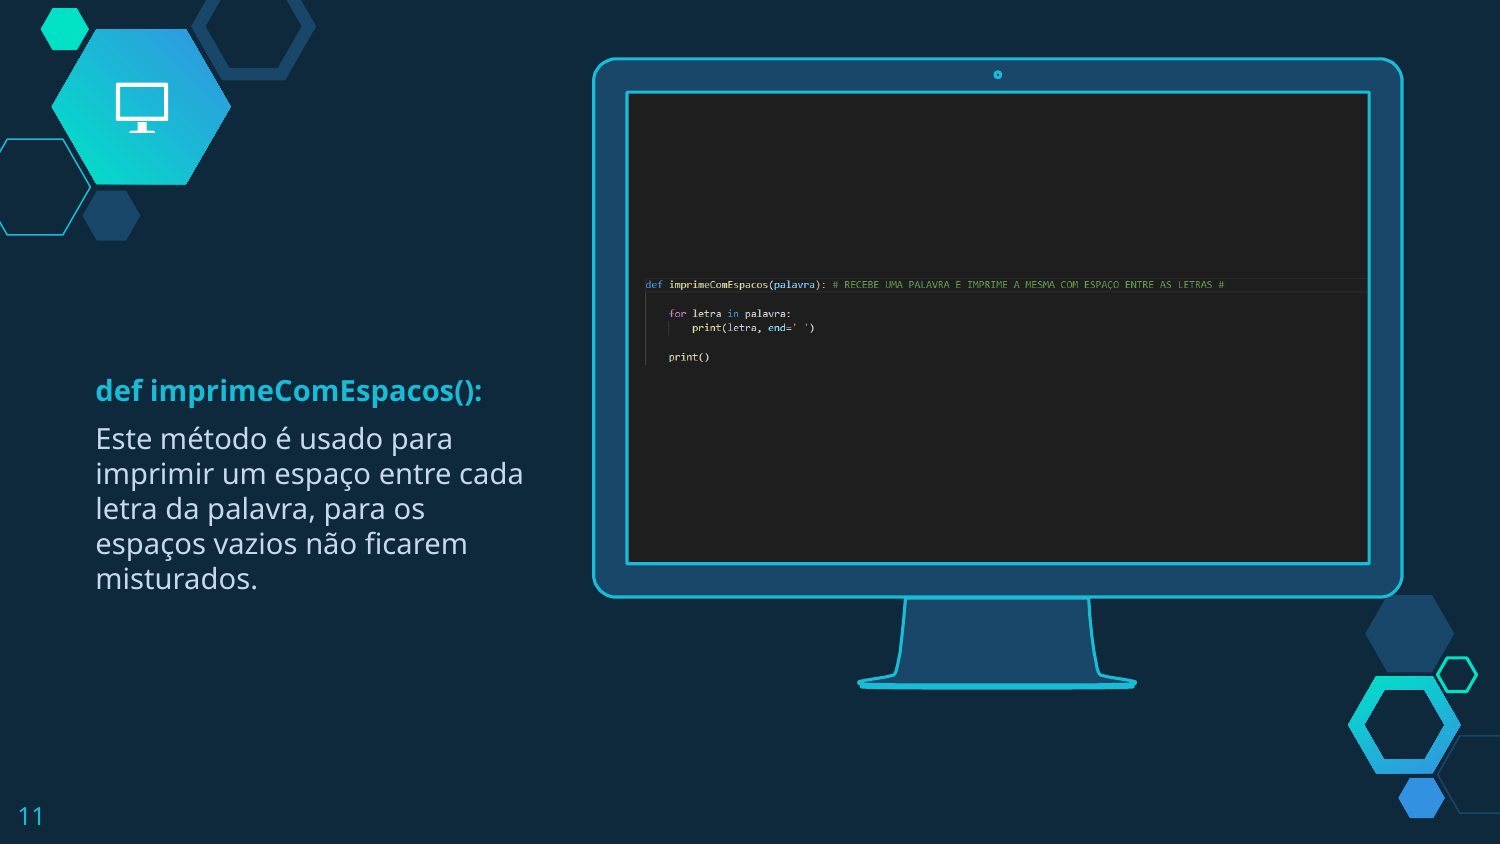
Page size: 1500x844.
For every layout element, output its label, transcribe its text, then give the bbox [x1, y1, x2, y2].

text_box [115, 82, 169, 134]
slide_number 11 [2, 785, 93, 844]
text_box [593, 58, 1403, 689]
picture [604, 77, 1394, 580]
list def imprimeComEspacos(): Este método é usado para imprimir um espaço entre cada letra da palavra, para os espaços vazios não ficarem misturados. [80, 262, 547, 658]
